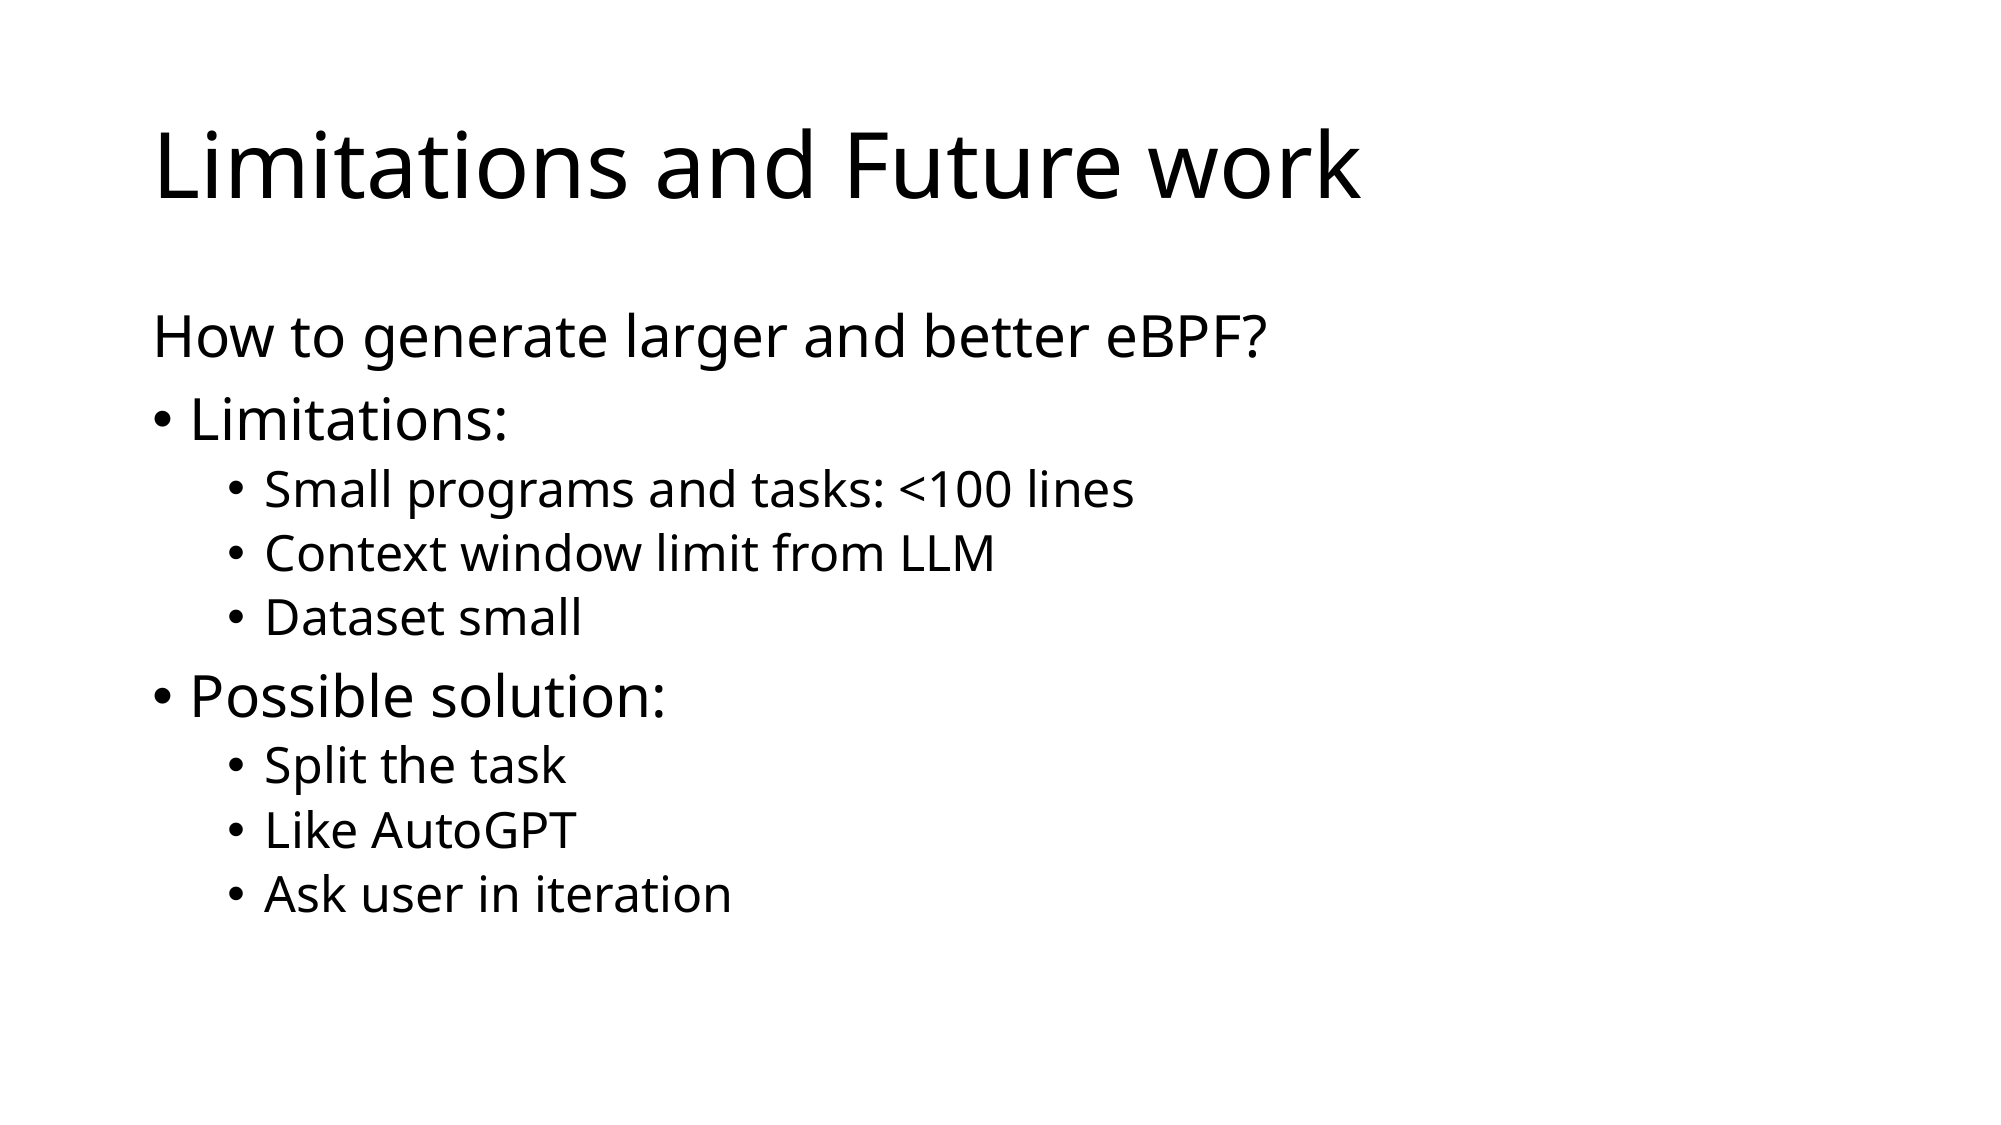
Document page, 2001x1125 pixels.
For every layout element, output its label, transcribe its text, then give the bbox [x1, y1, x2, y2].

title Limitations and Future work [137, 59, 1863, 278]
list How to generate larger and better eBPF? Limitations: Small programs and tasks: <100 lines Context window limit from LLM Dataset small Possible solution: Split the task Like AutoGPT Ask user in iteration [137, 299, 1863, 1014]
